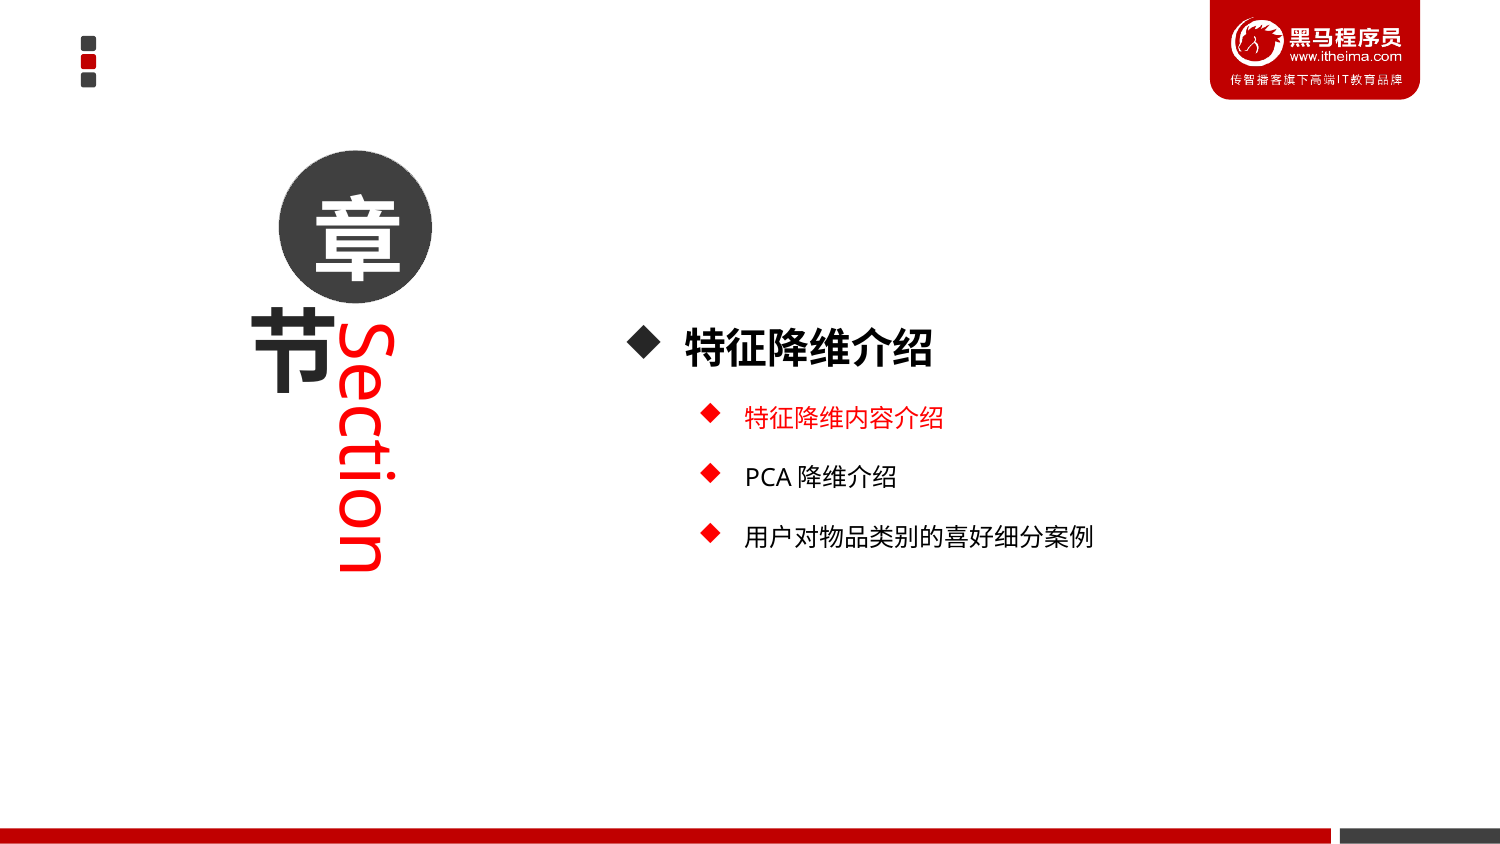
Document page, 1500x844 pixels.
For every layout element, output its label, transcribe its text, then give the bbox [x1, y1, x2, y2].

text_box 特征降维介绍 特征降维内容介绍 PCA降维介绍 用户对物品类别的喜好细分案例 [608, 264, 1247, 560]
picture [1212, 8, 1421, 94]
text_box 节 [218, 288, 339, 410]
text_box Section [321, 314, 427, 749]
text_box 章 [278, 150, 433, 304]
